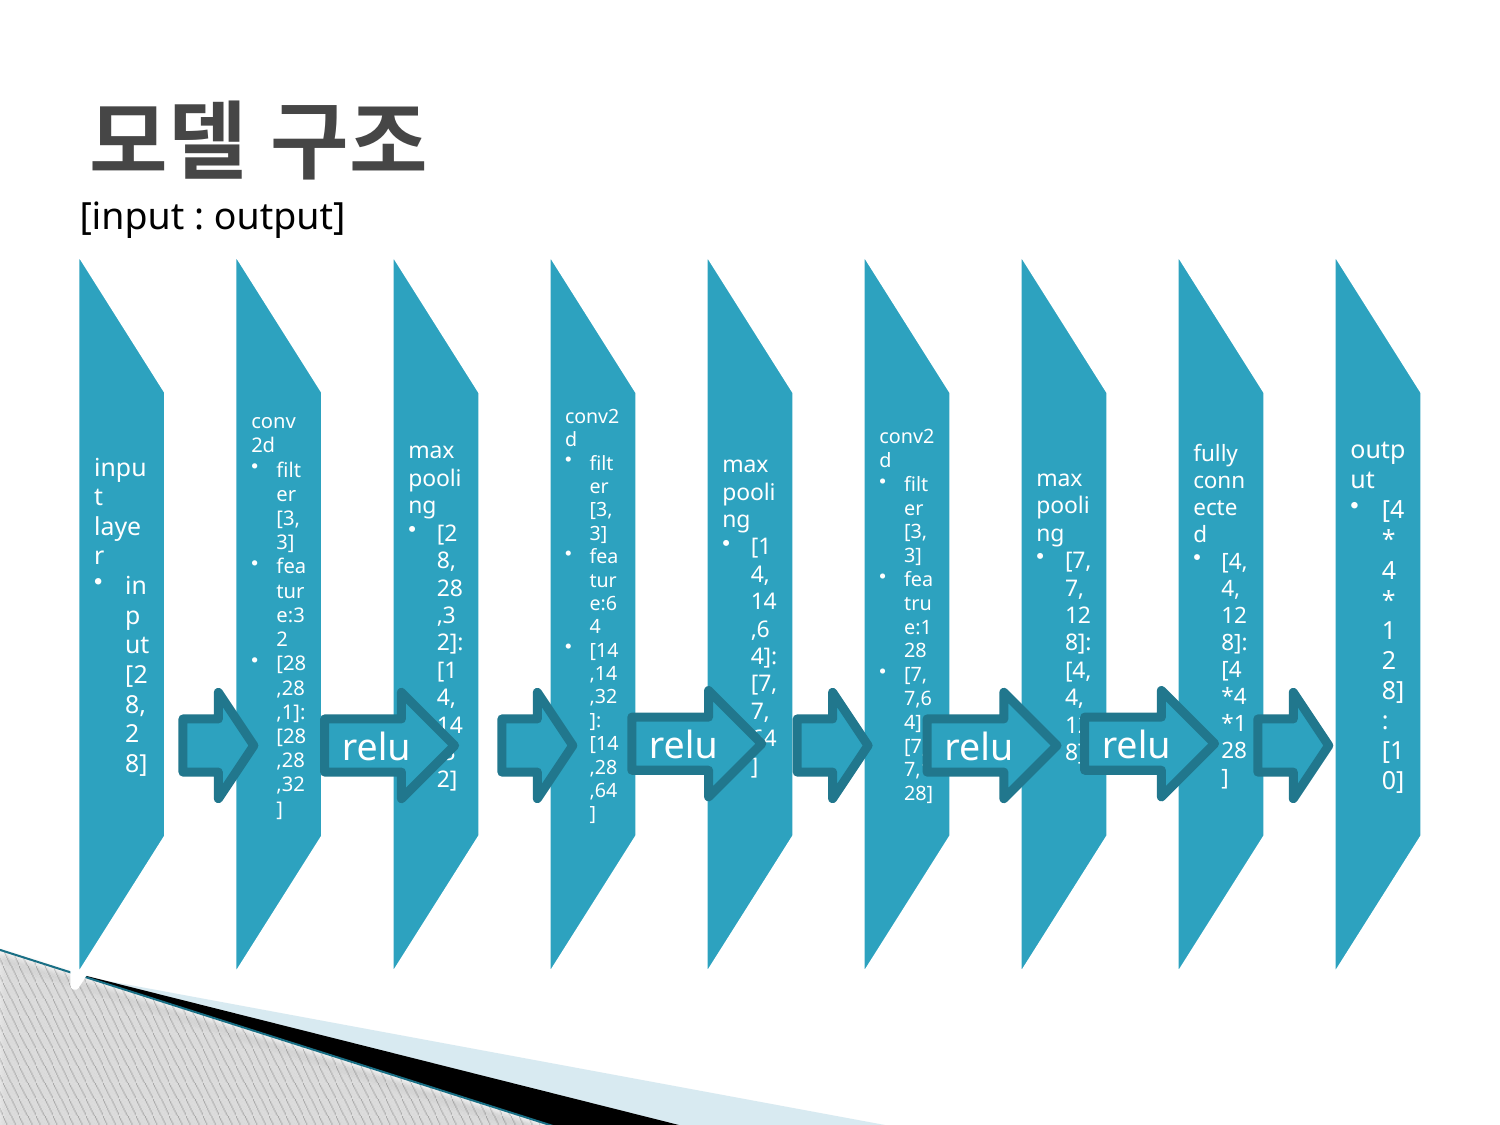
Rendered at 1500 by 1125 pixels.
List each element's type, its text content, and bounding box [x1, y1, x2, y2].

text_box [input : output] [64, 184, 408, 245]
title 모델 구조 [75, 45, 1425, 233]
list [74, 242, 1426, 986]
